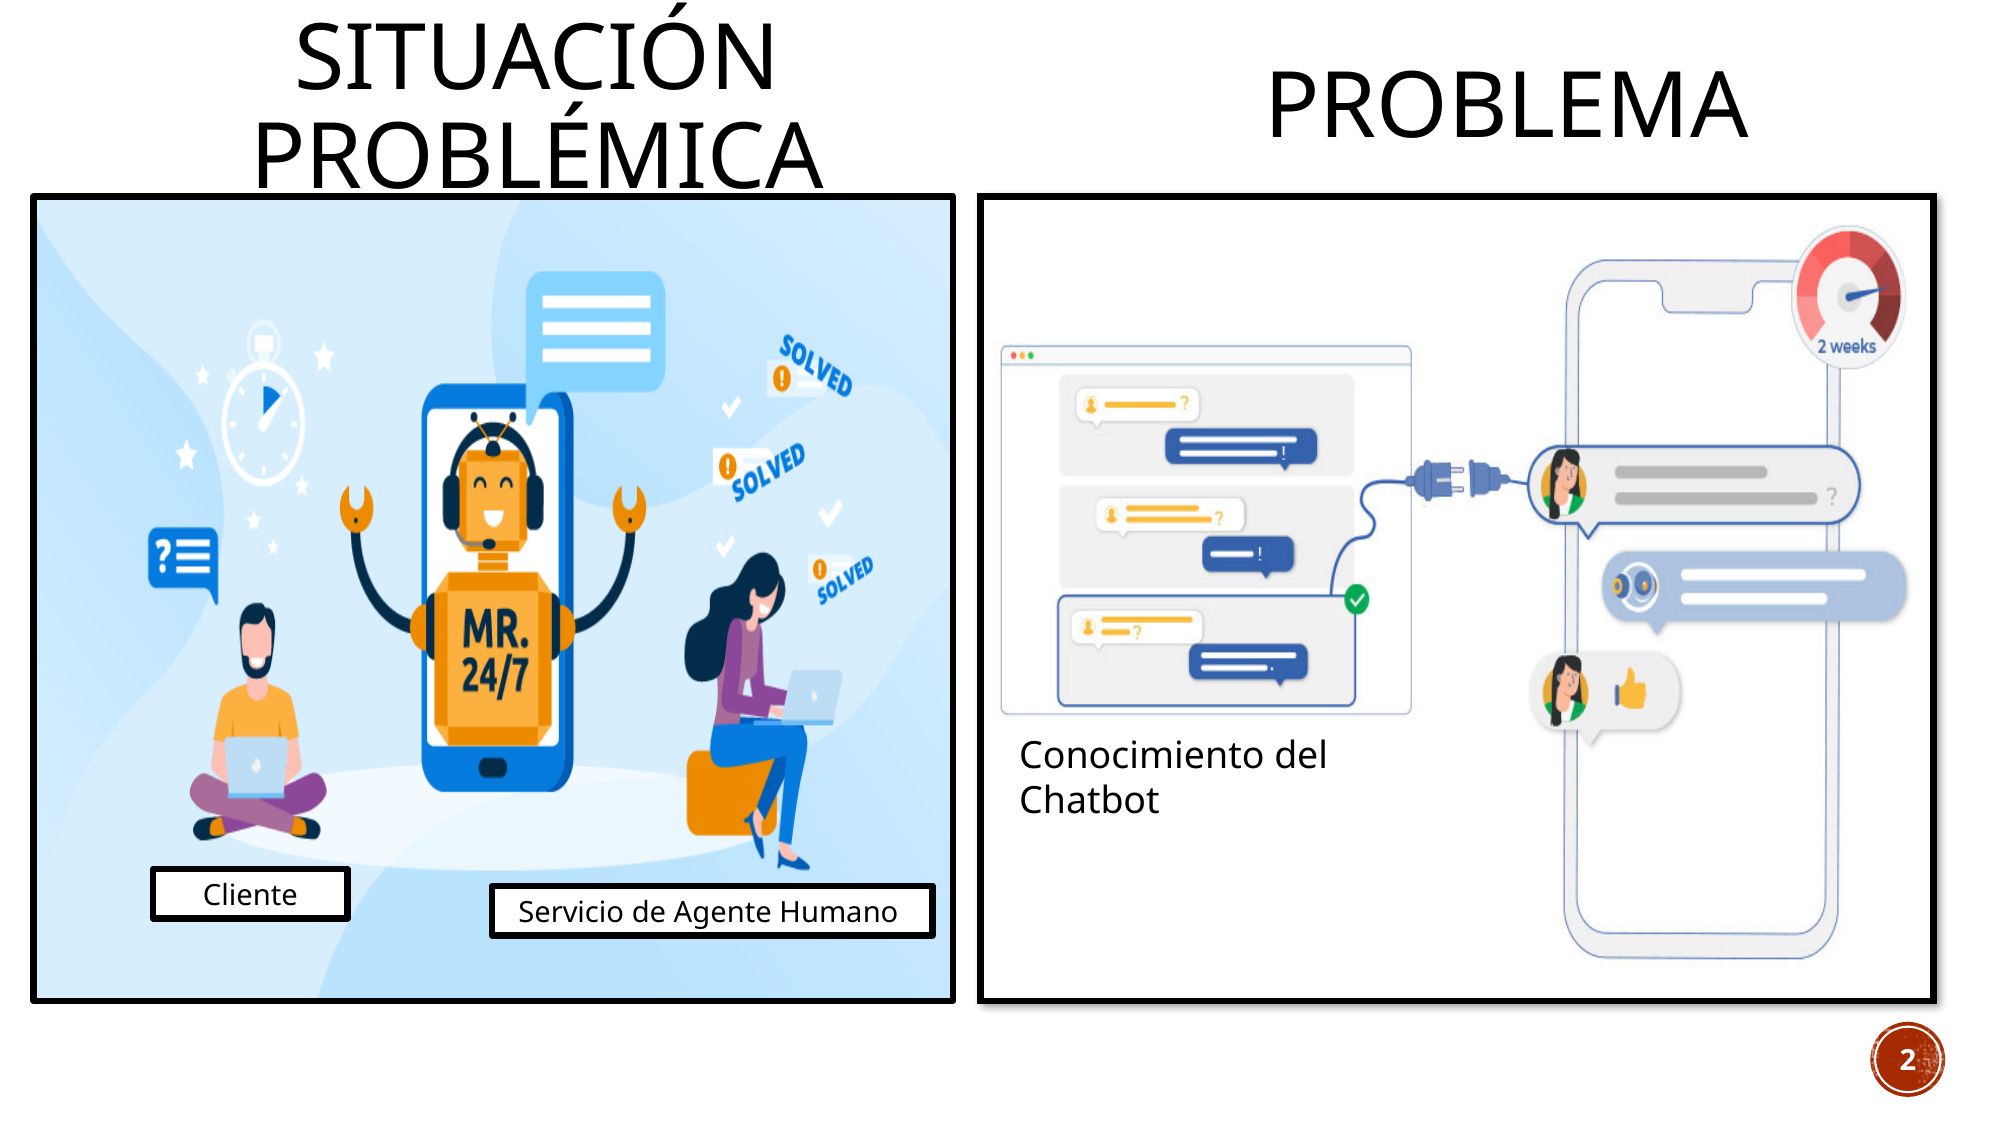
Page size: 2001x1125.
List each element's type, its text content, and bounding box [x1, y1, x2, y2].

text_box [983, 199, 1929, 996]
title Situación Problémica [64, 0, 1011, 242]
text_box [40, 202, 948, 996]
text_box Problema [1049, 0, 1964, 222]
slide_number 2 [1855, 1028, 1961, 1089]
